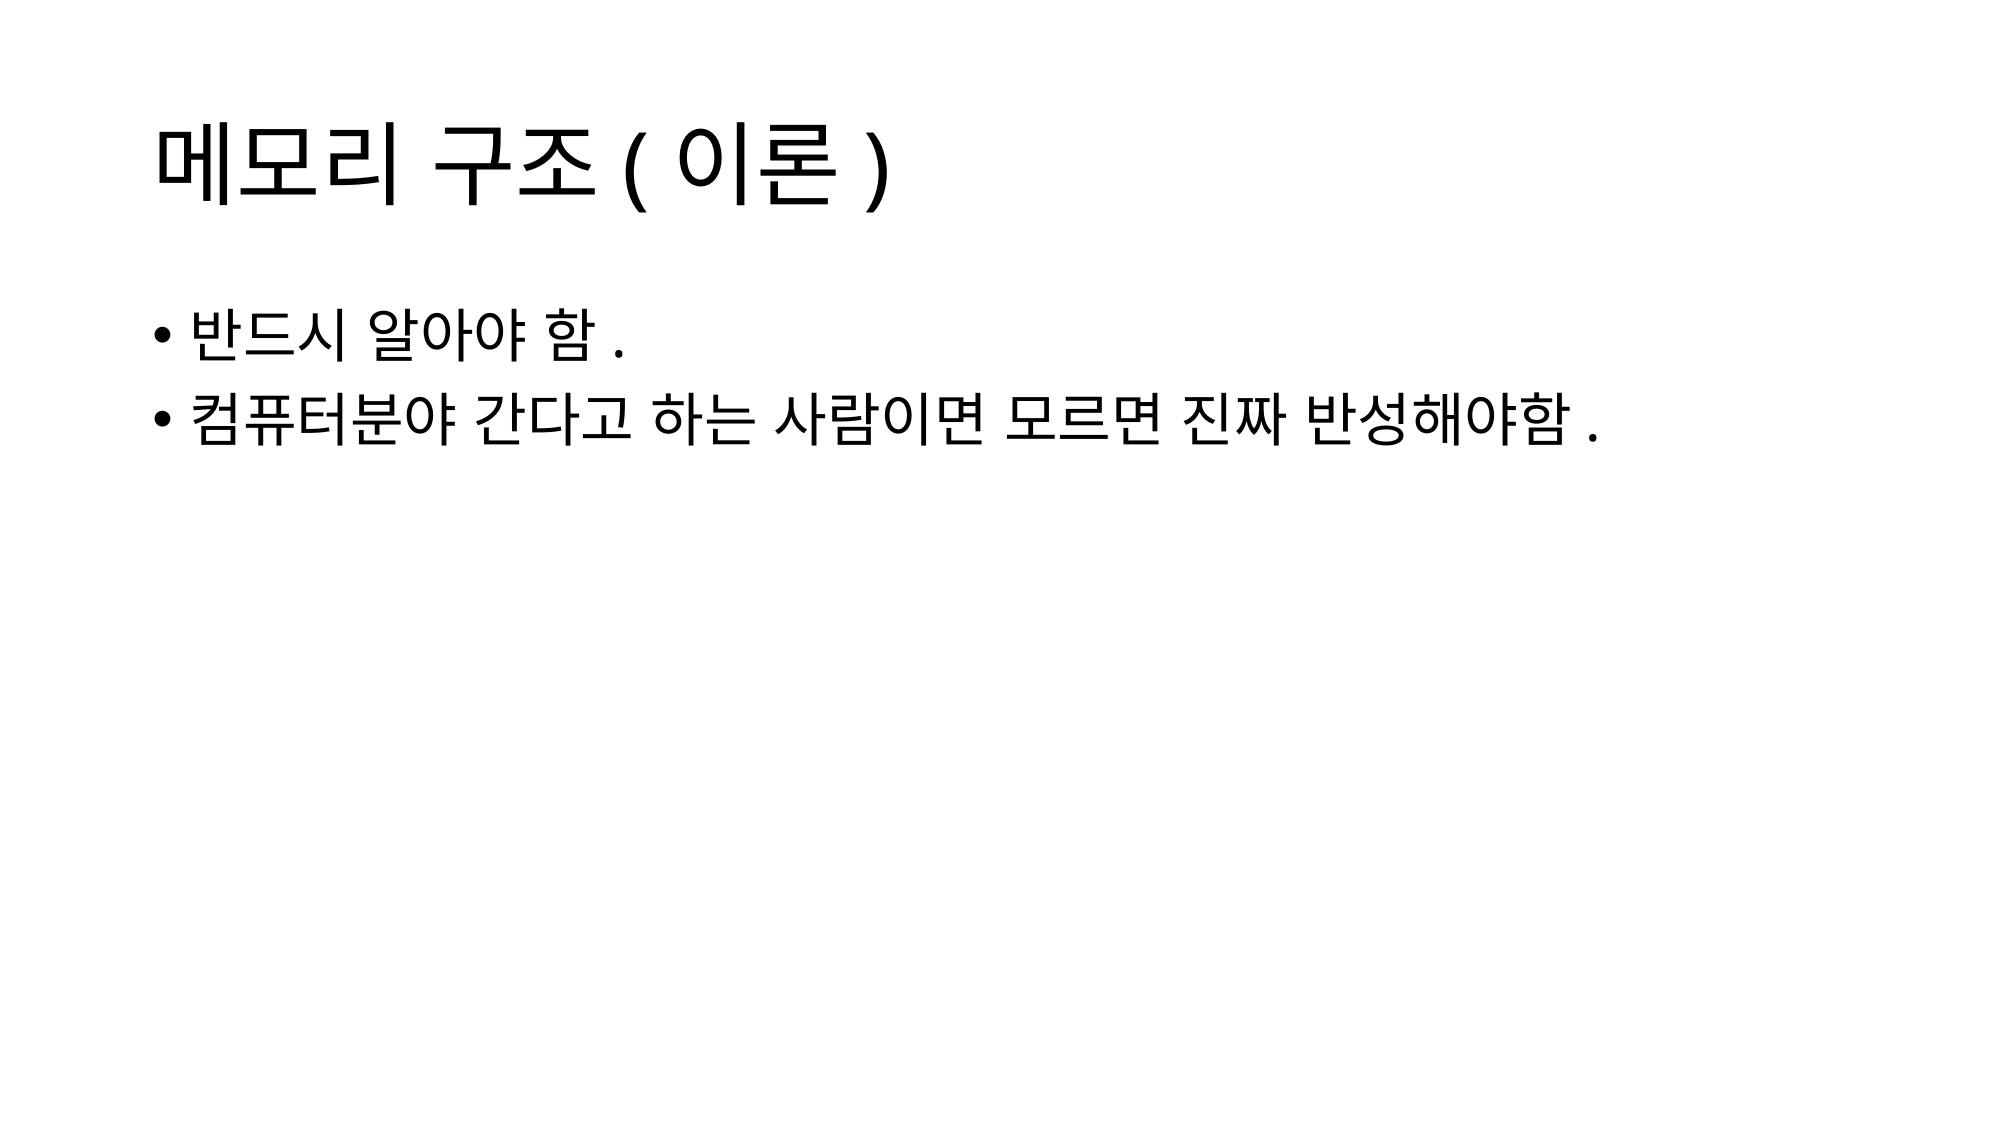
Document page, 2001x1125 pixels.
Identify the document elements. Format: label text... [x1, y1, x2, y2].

list 반드시 알아야 함. 컴퓨터분야 간다고 하는 사람이면 모르면 진짜 반성해야함. [137, 299, 1863, 1014]
title 메모리 구조(이론) [137, 59, 1863, 278]
